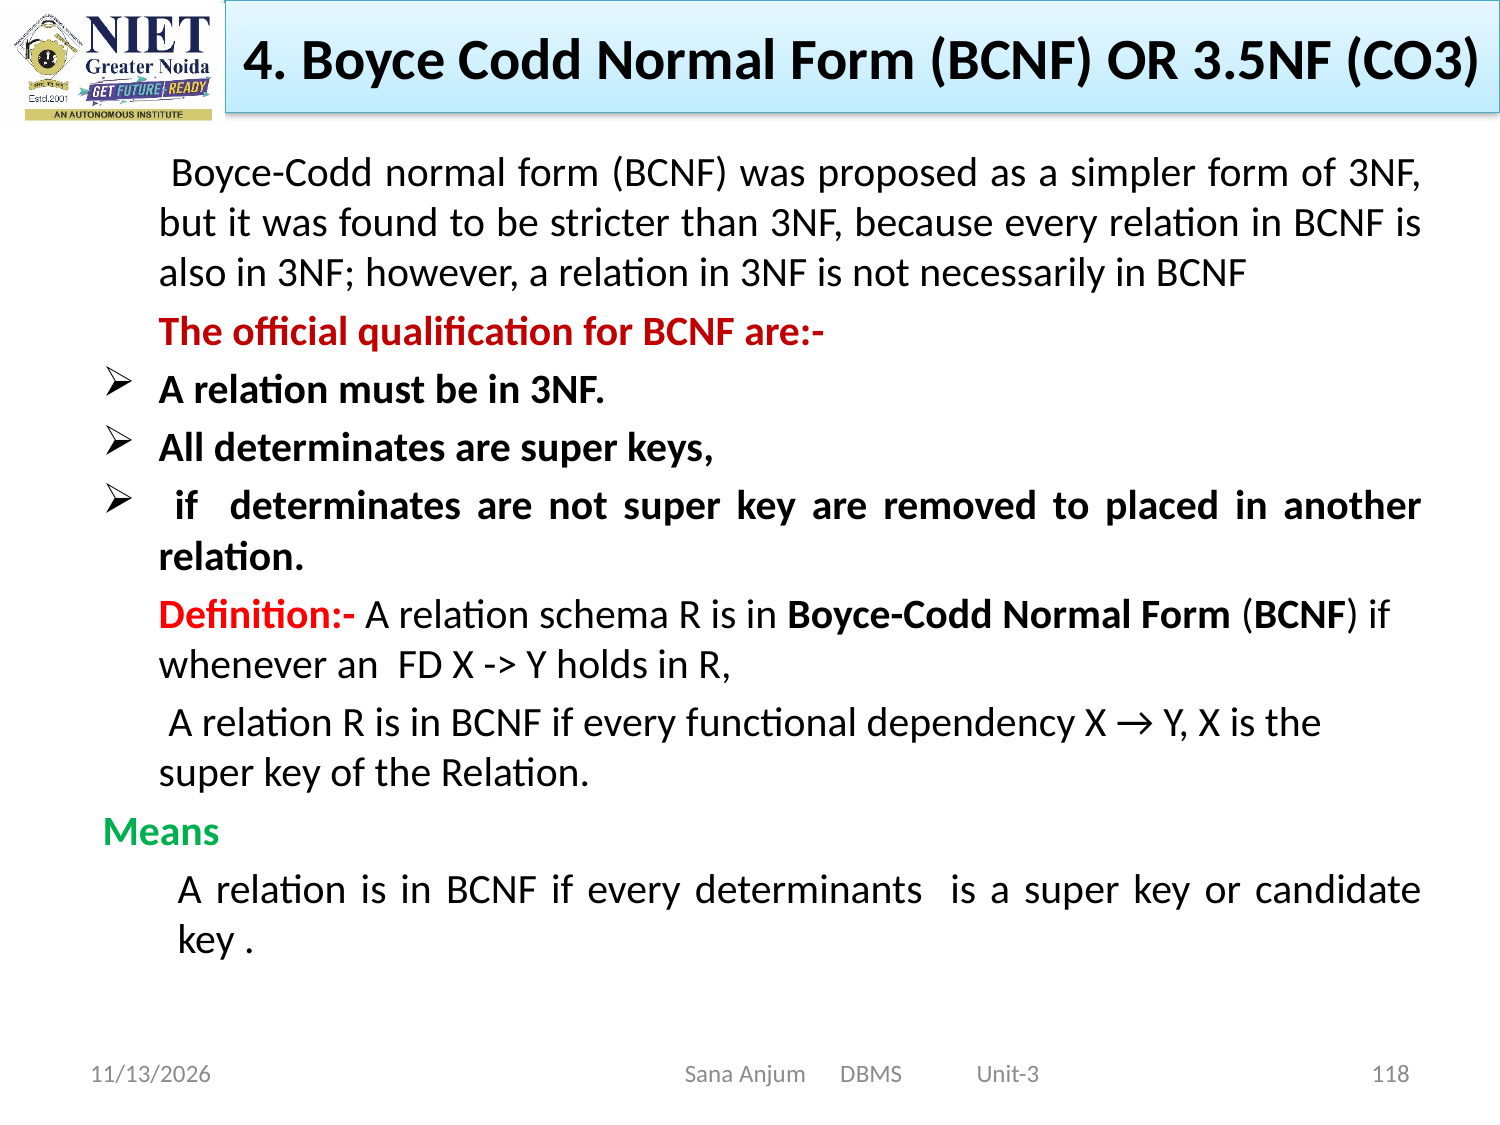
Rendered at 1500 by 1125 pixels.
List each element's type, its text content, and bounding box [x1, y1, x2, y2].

picture [0, 0, 238, 135]
list Boyce-Codd normal form (BCNF) was proposed as a simpler form of 3NF, but it was found to be stricter than 3NF, because every relation in BCNF is also in 3NF; however, a relation in 3NF is not necessarily in BCNF The official qualification for BCNF are:- A relation must be in 3NF. All determinates are super keys, if determinates are not super key are removed to placed in another relation. Definition:- A relation schema R is in Boyce-Codd Normal Form (BCNF) if whenever an FD X -> Y holds in R, A relation R is in BCNF if every functional dependency X → Y, X is the super key of the Relation. Means A relation is in BCNF if every determinants is a super key or candidate key . [87, 137, 1438, 1013]
slide_number 118 [1074, 1042, 1425, 1103]
text_box 4. Boyce Codd Normal Form (BCNF) OR 3.5NF (CO3) [238, 0, 1500, 113]
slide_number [75, 1042, 425, 1103]
footer Sana Anjum DBMS Unit-3 [450, 1042, 1074, 1103]
